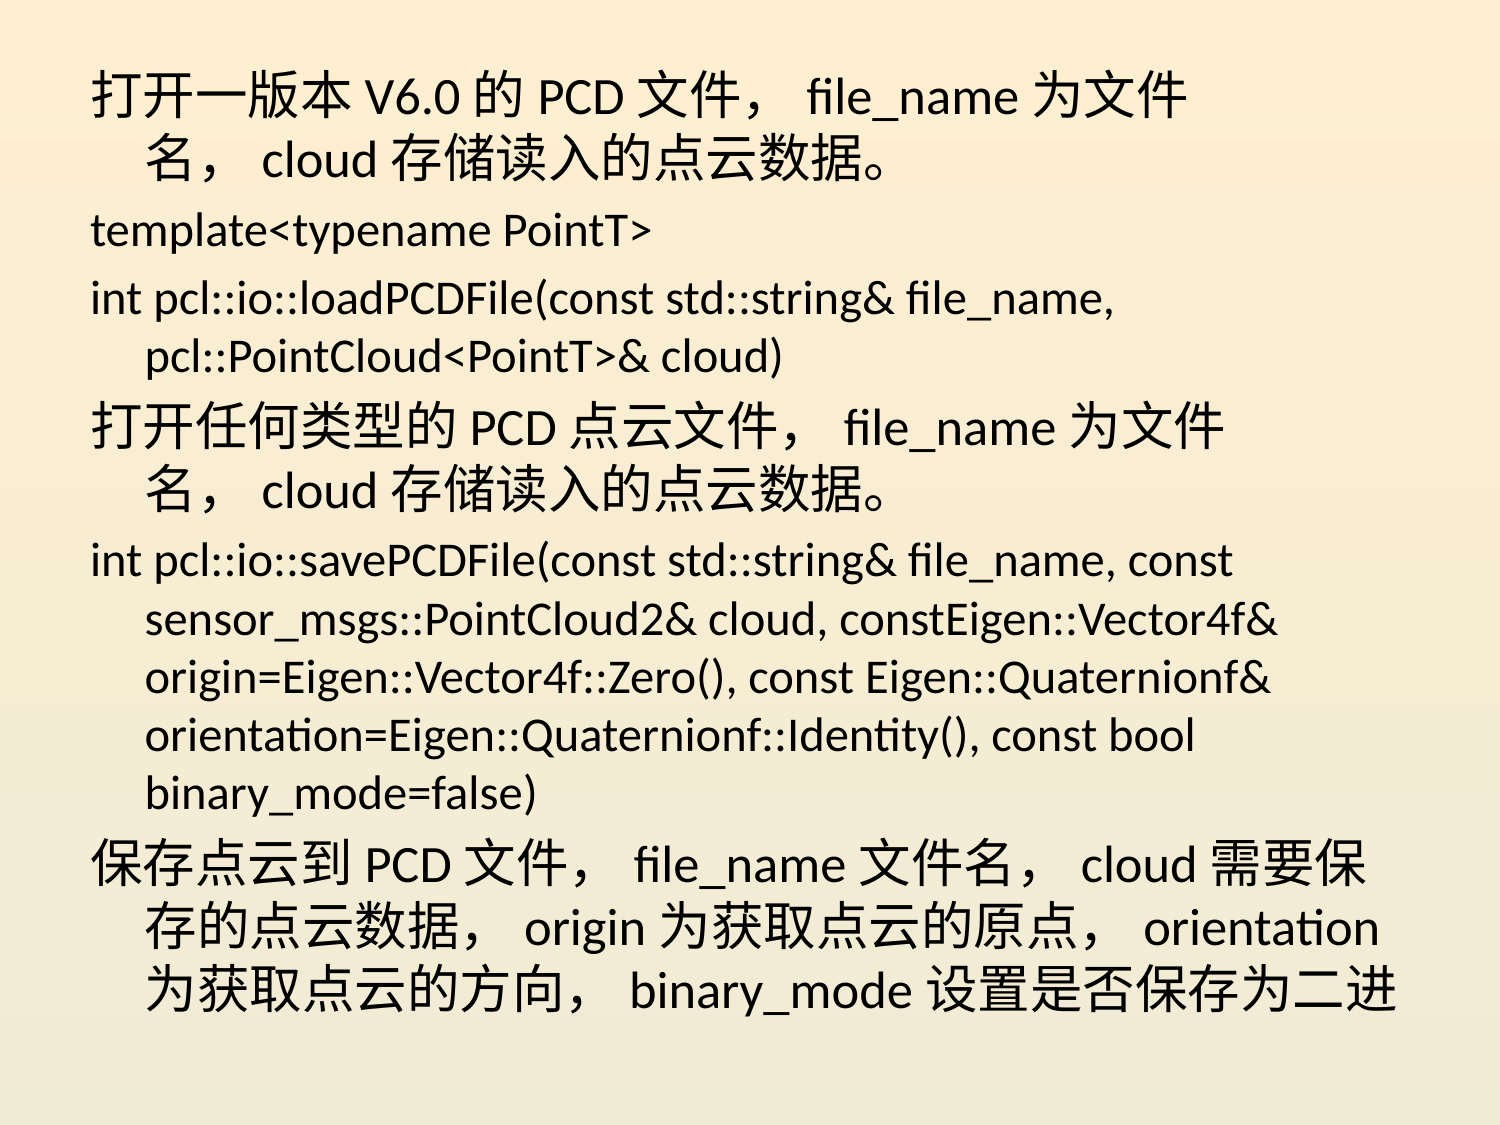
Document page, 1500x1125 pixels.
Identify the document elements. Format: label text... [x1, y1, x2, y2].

list 打开一版本V6.0的PCD文件，file_name为文件名，cloud存储读入的点云数据。 template<typename PointT> int pcl::io::loadPCDFile(const std::string& file_name, pcl::PointCloud<PointT>& cloud) 打开任何类型的PCD点云文件，file_name为文件名，cloud存储读入的点云数据。 int pcl::io::savePCDFile(const std::string& file_name, const sensor_msgs::PointCloud2& cloud, constEigen::Vector4f& origin=Eigen::Vector4f::Zero(), const Eigen::Quaternionf& orientation=Eigen::Quaternionf::Identity(), const bool binary_mode=false) 保存点云到PCD文件，file_name文件名，cloud需要保存的点云数据，origin为获取点云的原点，orientation为获取点云的方向，binary_mode设置是否保存为二进 [75, 54, 1425, 1071]
